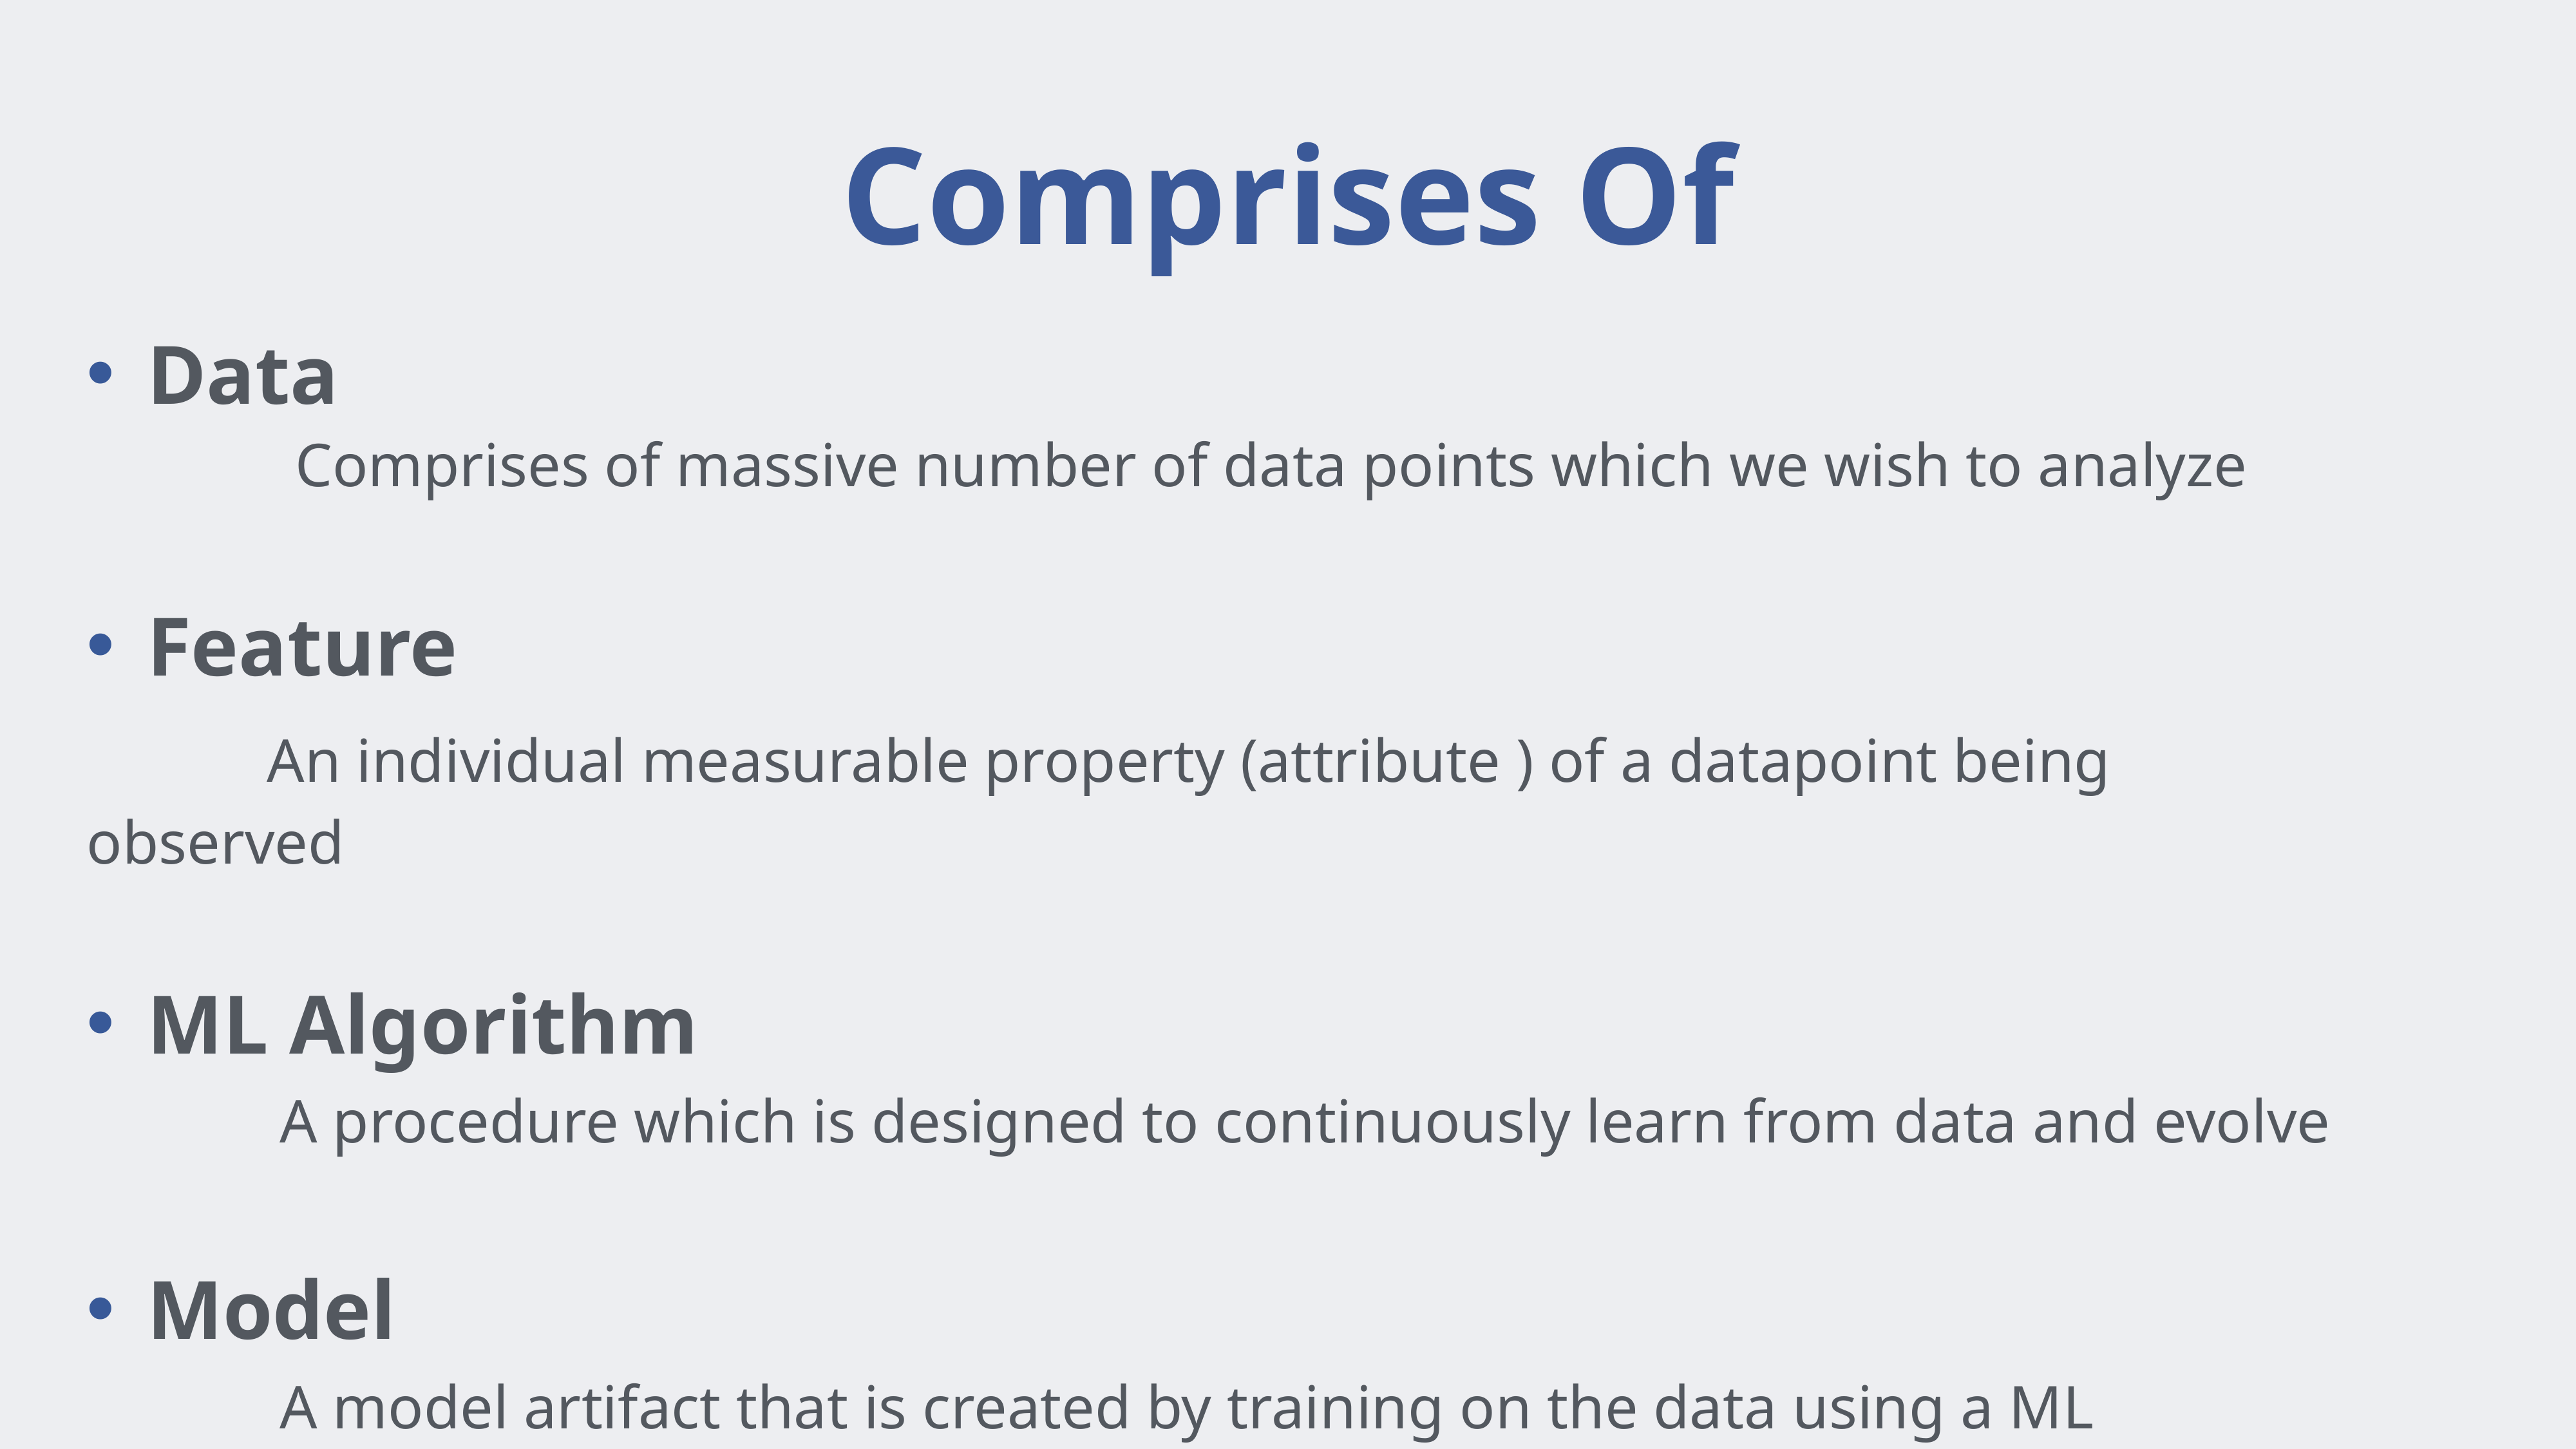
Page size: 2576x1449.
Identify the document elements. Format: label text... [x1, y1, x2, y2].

list Data Comprises of massive number of data points which we wish to analyze Feature An individual measurable property (attribute ) of a datapoint being observed ML Algorithm A procedure which is designed to continuously learn from data and evolve Model A model artifact that is created by training on the data using a ML Algorithm [86, 304, 2371, 1397]
title Comprises Of [160, 109, 2415, 305]
